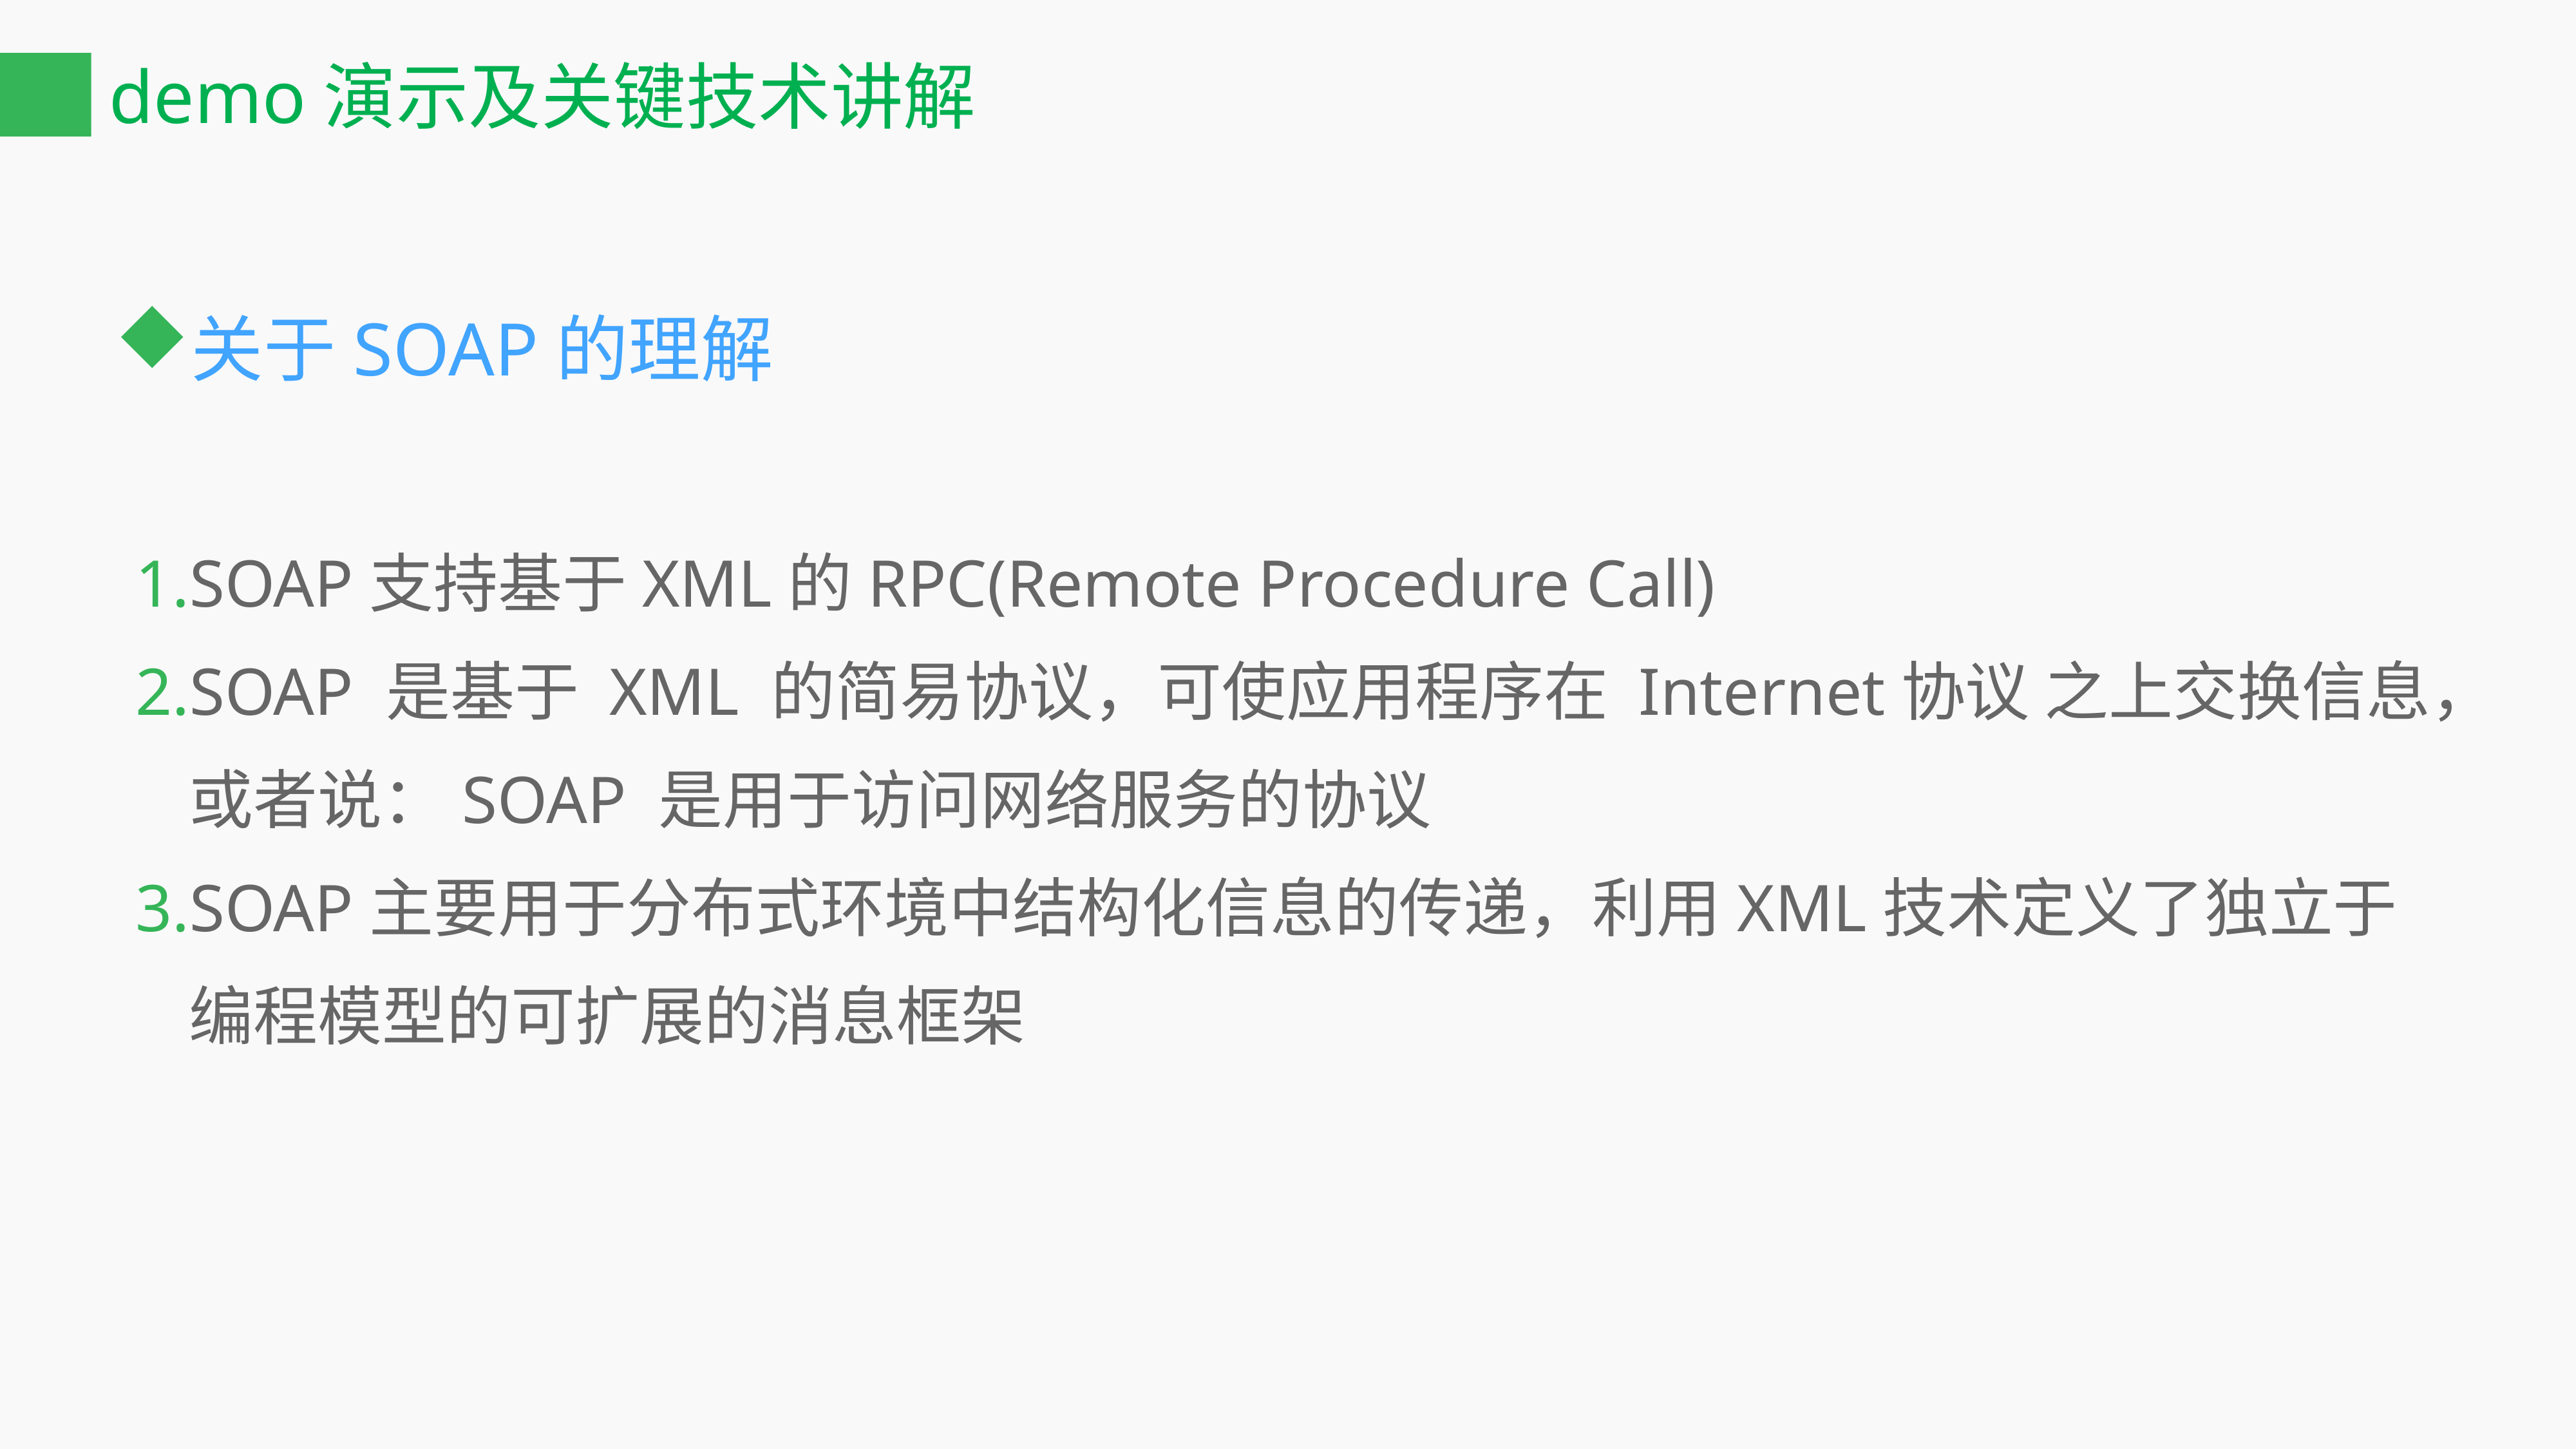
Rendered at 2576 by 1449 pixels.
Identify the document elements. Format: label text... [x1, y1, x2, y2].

title demo演示及关键技术讲解 [108, 44, 2540, 144]
picture [0, 53, 91, 137]
subtitle 关于SOAP的理解 SOAP支持基于XML的RPC(Remote Procedure Call) SOAP 是基于 XML 的简易协议，可使应用程序在 Internet协议 之上交换信息，或者说：SOAP 是用于访问网络服务的协议 SOAP主要用于分布式环境中结构化信息的传递，利用XML技术定义了独立于编程模型的可扩展的消息框架 [115, 268, 2461, 1338]
